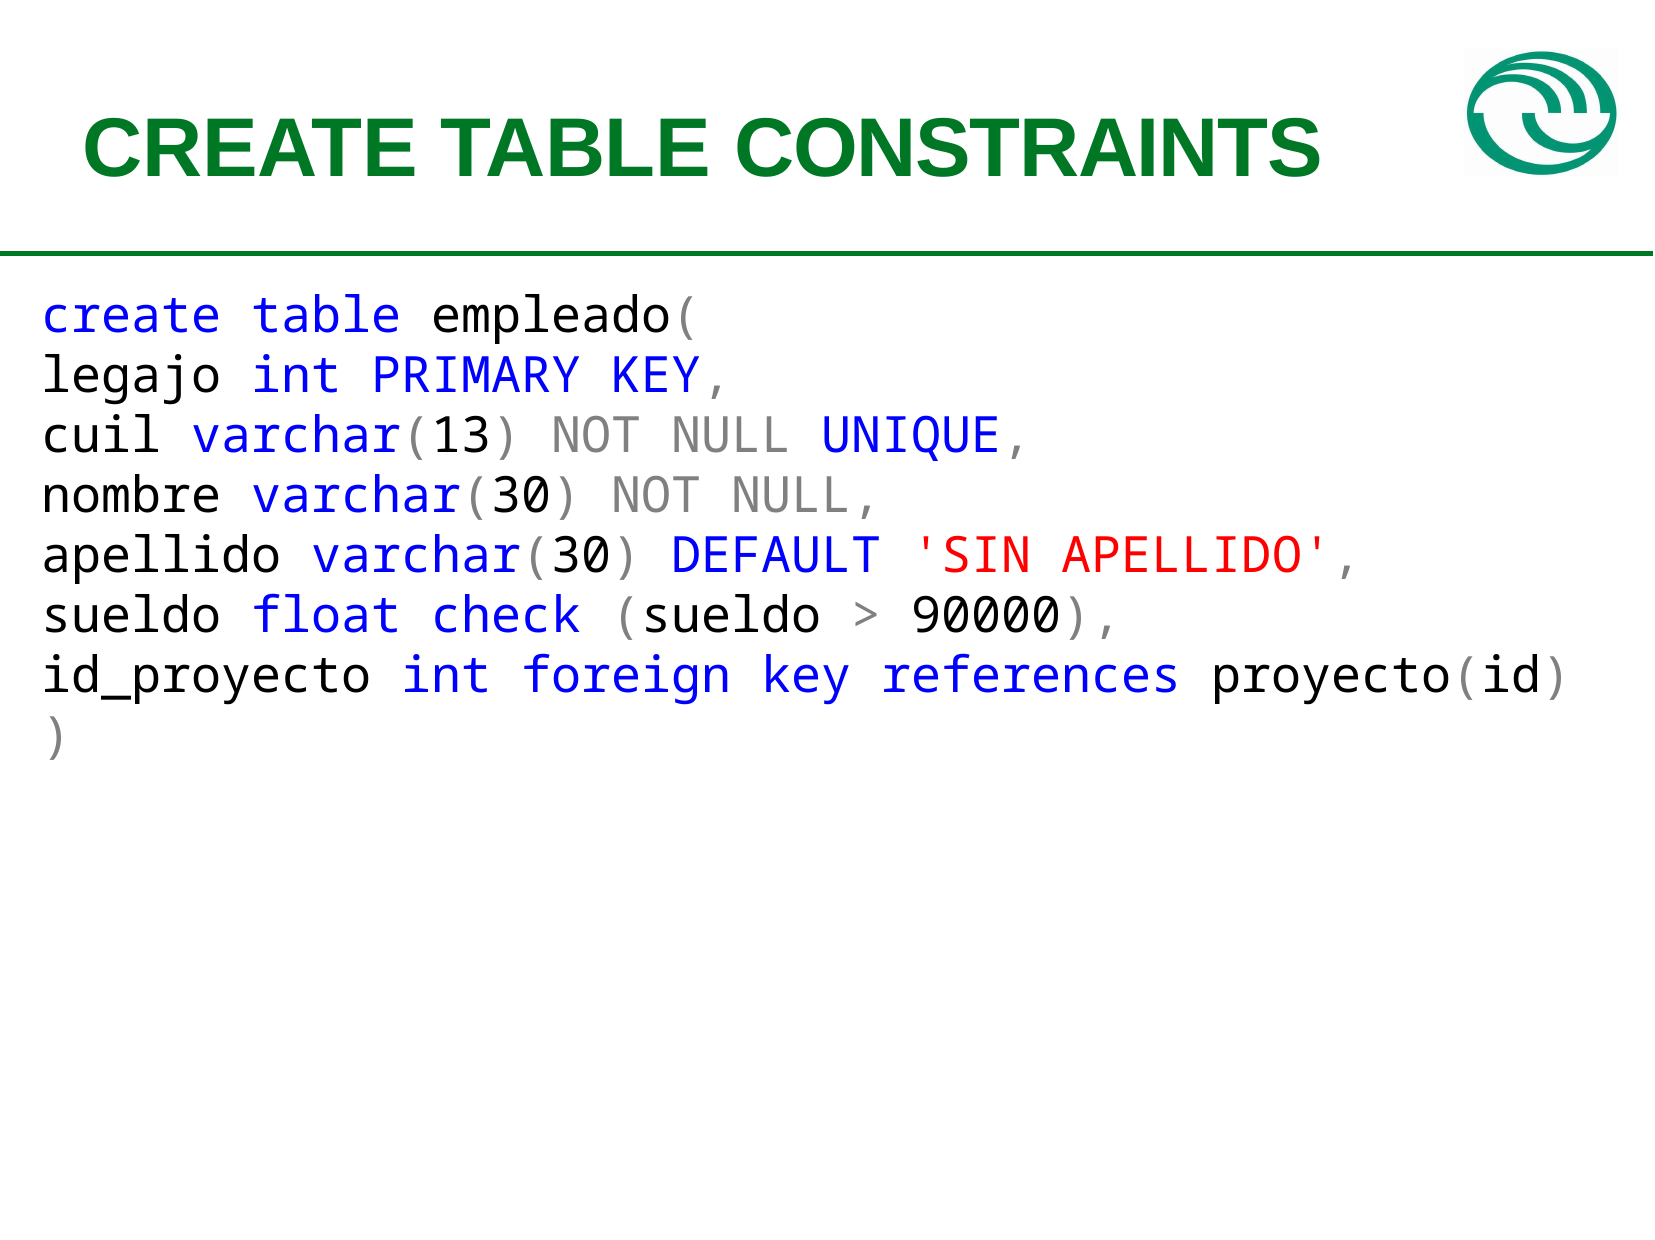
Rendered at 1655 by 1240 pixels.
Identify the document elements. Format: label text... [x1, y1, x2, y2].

picture [1464, 49, 1619, 178]
title CREATE TABLE CONSTRAINTS [80, 90, 1527, 300]
text_box create table empleado( legajo int PRIMARY KEY, cuil varchar(13) NOT NULL UNIQUE, nombre varchar(30) NOT NULL, apellido varchar(30) DEFAULT 'SIN APELLIDO', sueldo float check (sueldo > 90000), id_proyecto int foreign key references proyecto(id) ) [27, 274, 1653, 943]
